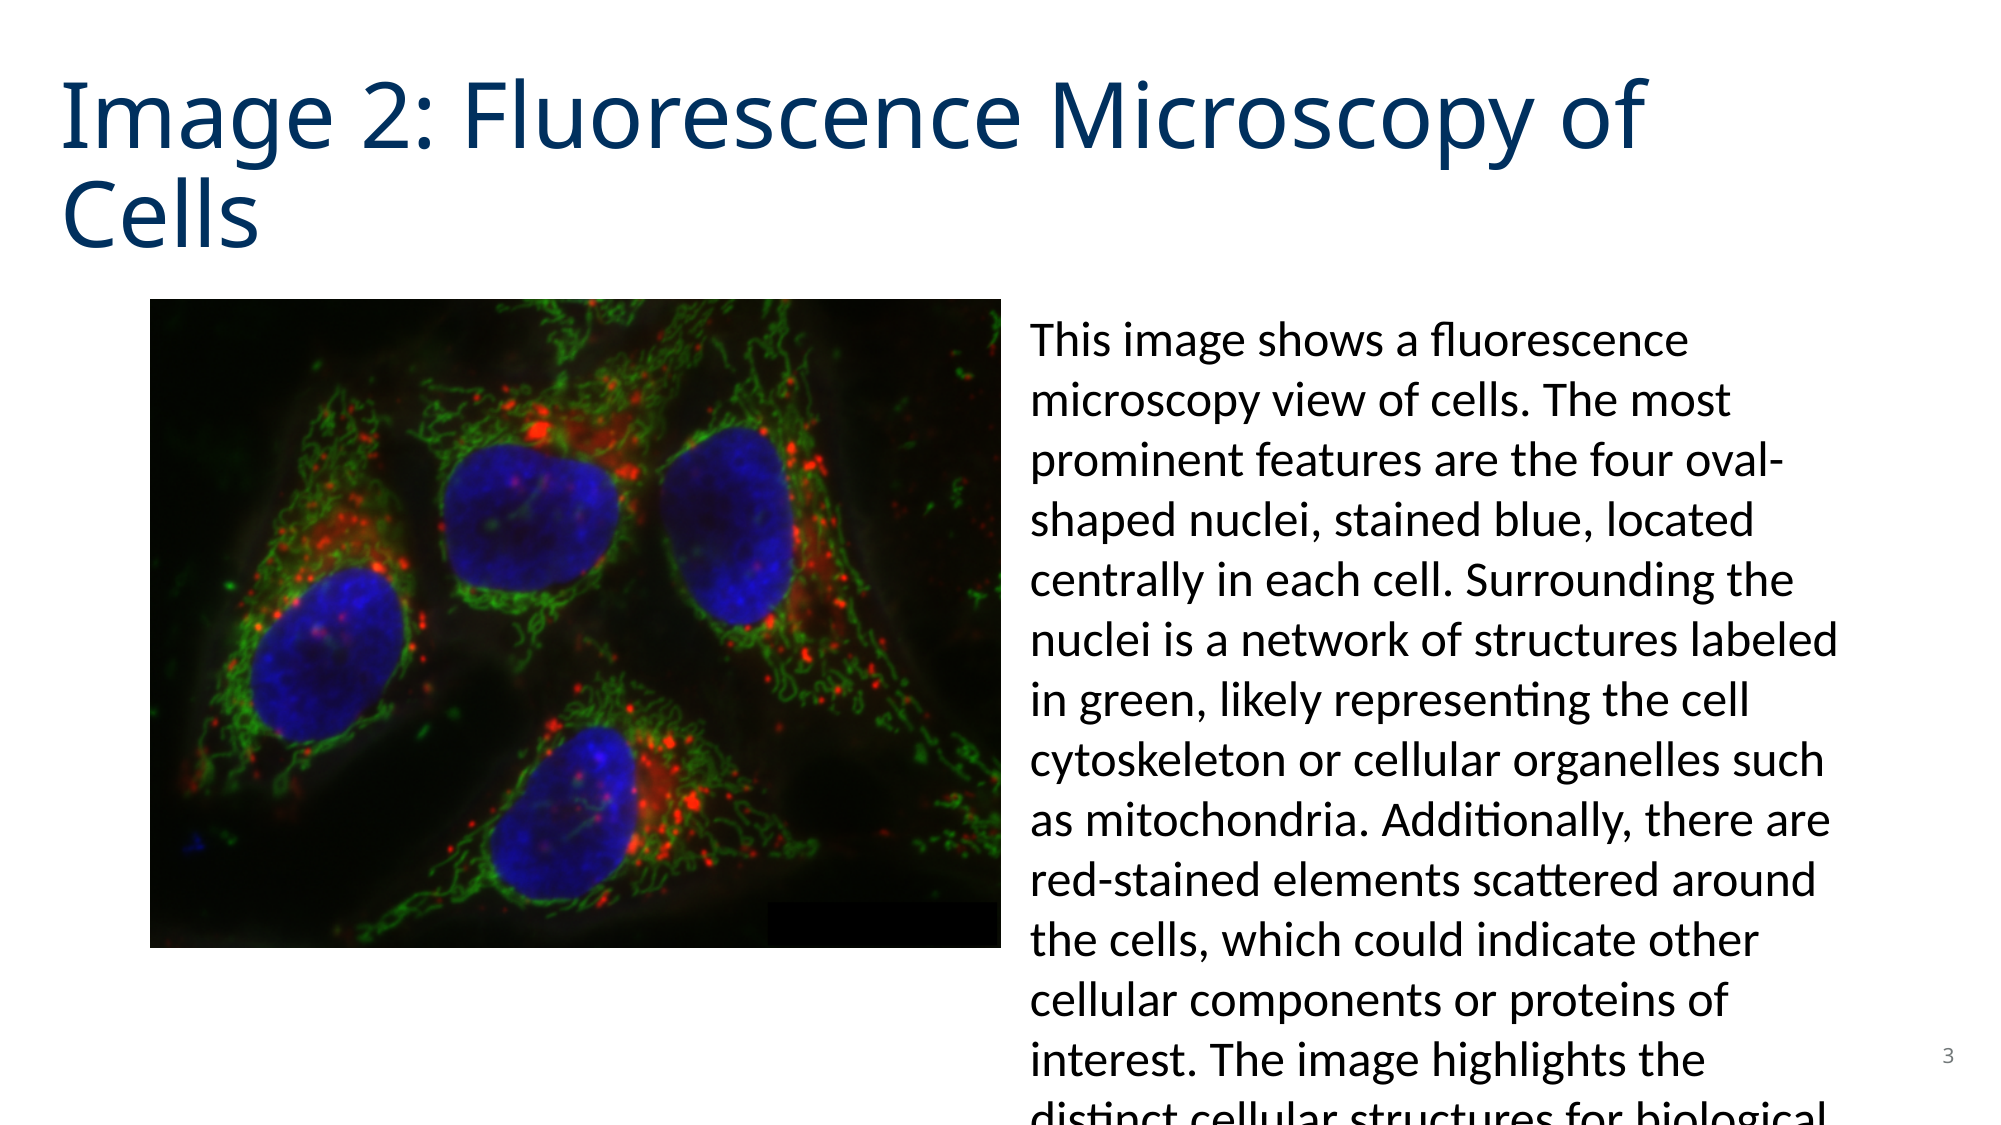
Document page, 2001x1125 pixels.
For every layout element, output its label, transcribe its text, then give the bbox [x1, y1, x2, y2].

text_box This image shows a fluorescence microscopy view of cells. The most prominent features are the four oval-shaped nuclei, stained blue, located centrally in each cell. Surrounding the nuclei is a network of structures labeled in green, likely representing the cell cytoskeleton or cellular organelles such as mitochondria. Additionally, there are red-stained elements scattered around the cells, which could indicate other cellular components or proteins of interest. The image highlights the distinct cellular structures for biological analysis. [1015, 299, 1866, 1125]
title Image 2: Fluorescence Microscopy of Cells [45, 59, 1863, 278]
picture [149, 299, 1001, 948]
